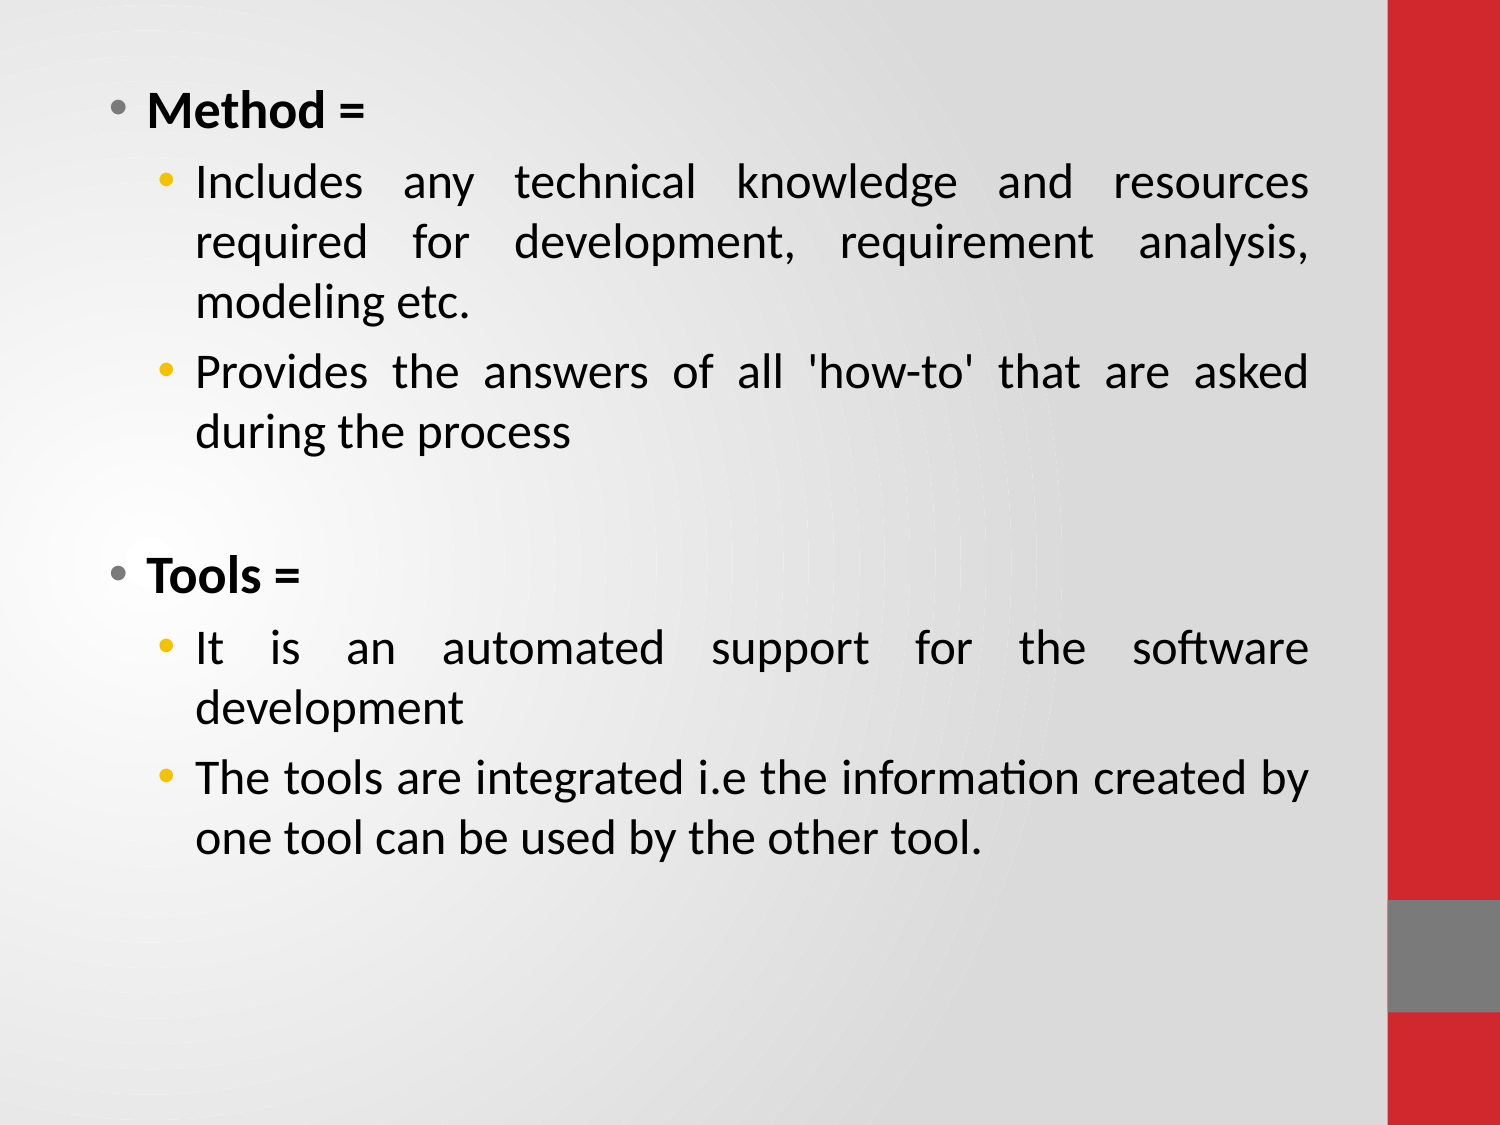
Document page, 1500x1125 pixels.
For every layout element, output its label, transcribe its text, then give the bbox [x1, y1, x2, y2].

list Method = Includes any technical knowledge and resources required for development, requirement analysis, modeling etc. Provides the answers of all 'how-to' that are asked during the process Tools = It is an automated support for the software development The tools are integrated i.e the information created by one tool can be used by the other tool. [75, 66, 1325, 1050]
